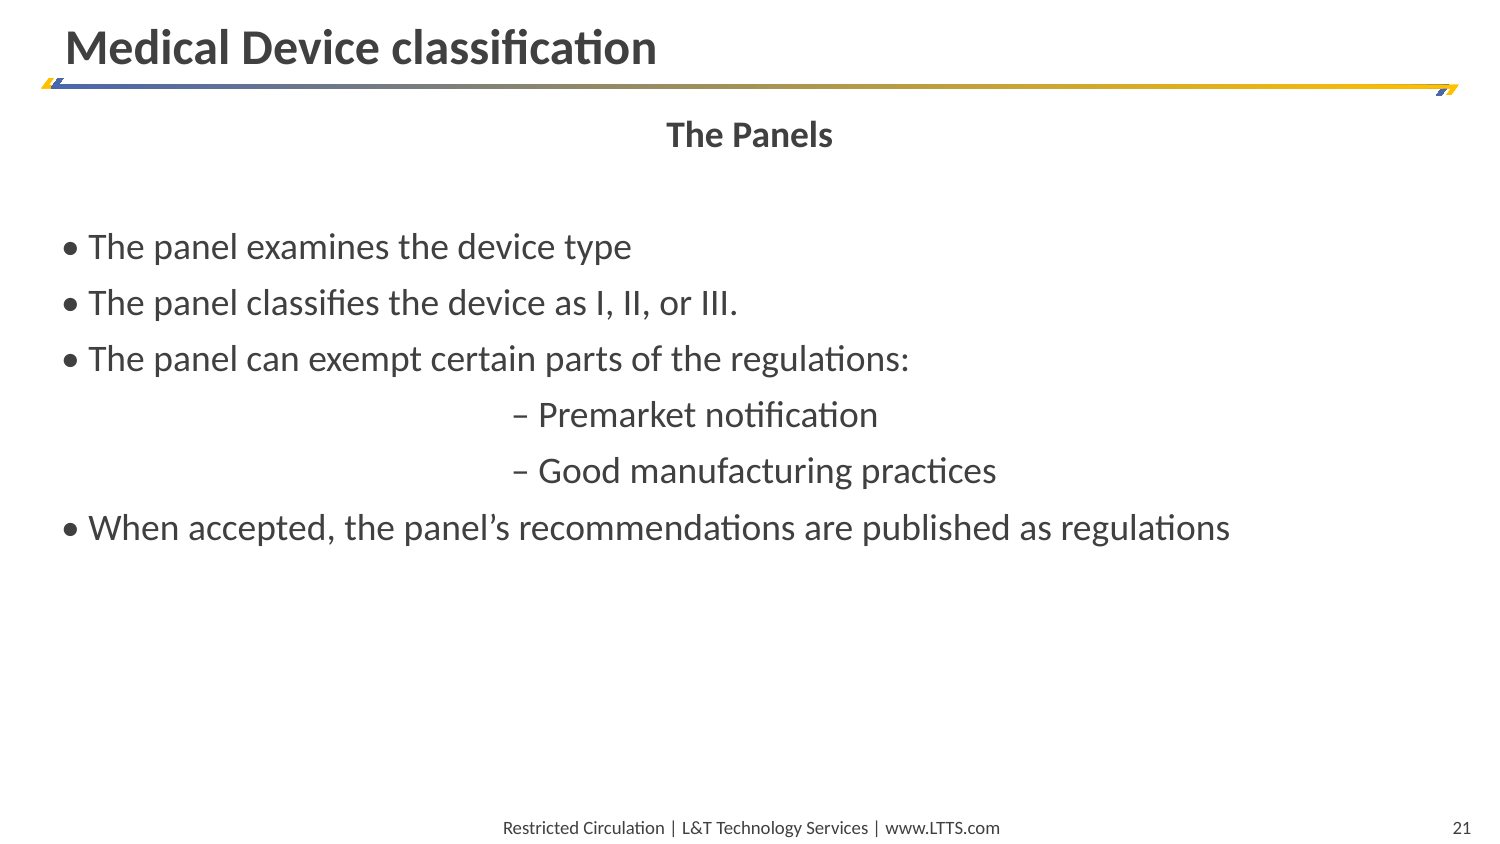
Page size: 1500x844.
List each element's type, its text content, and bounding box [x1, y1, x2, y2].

text_box The Panels • The panel examines the device type • The panel classifies the device as I, II, or III. • The panel can exempt certain parts of the regulations: – Premarket notification – Good manufacturing practices • When accepted, the panel’s recommendations are published as regulations [49, 109, 1450, 618]
text_box Medical Device classification [49, 0, 1450, 83]
